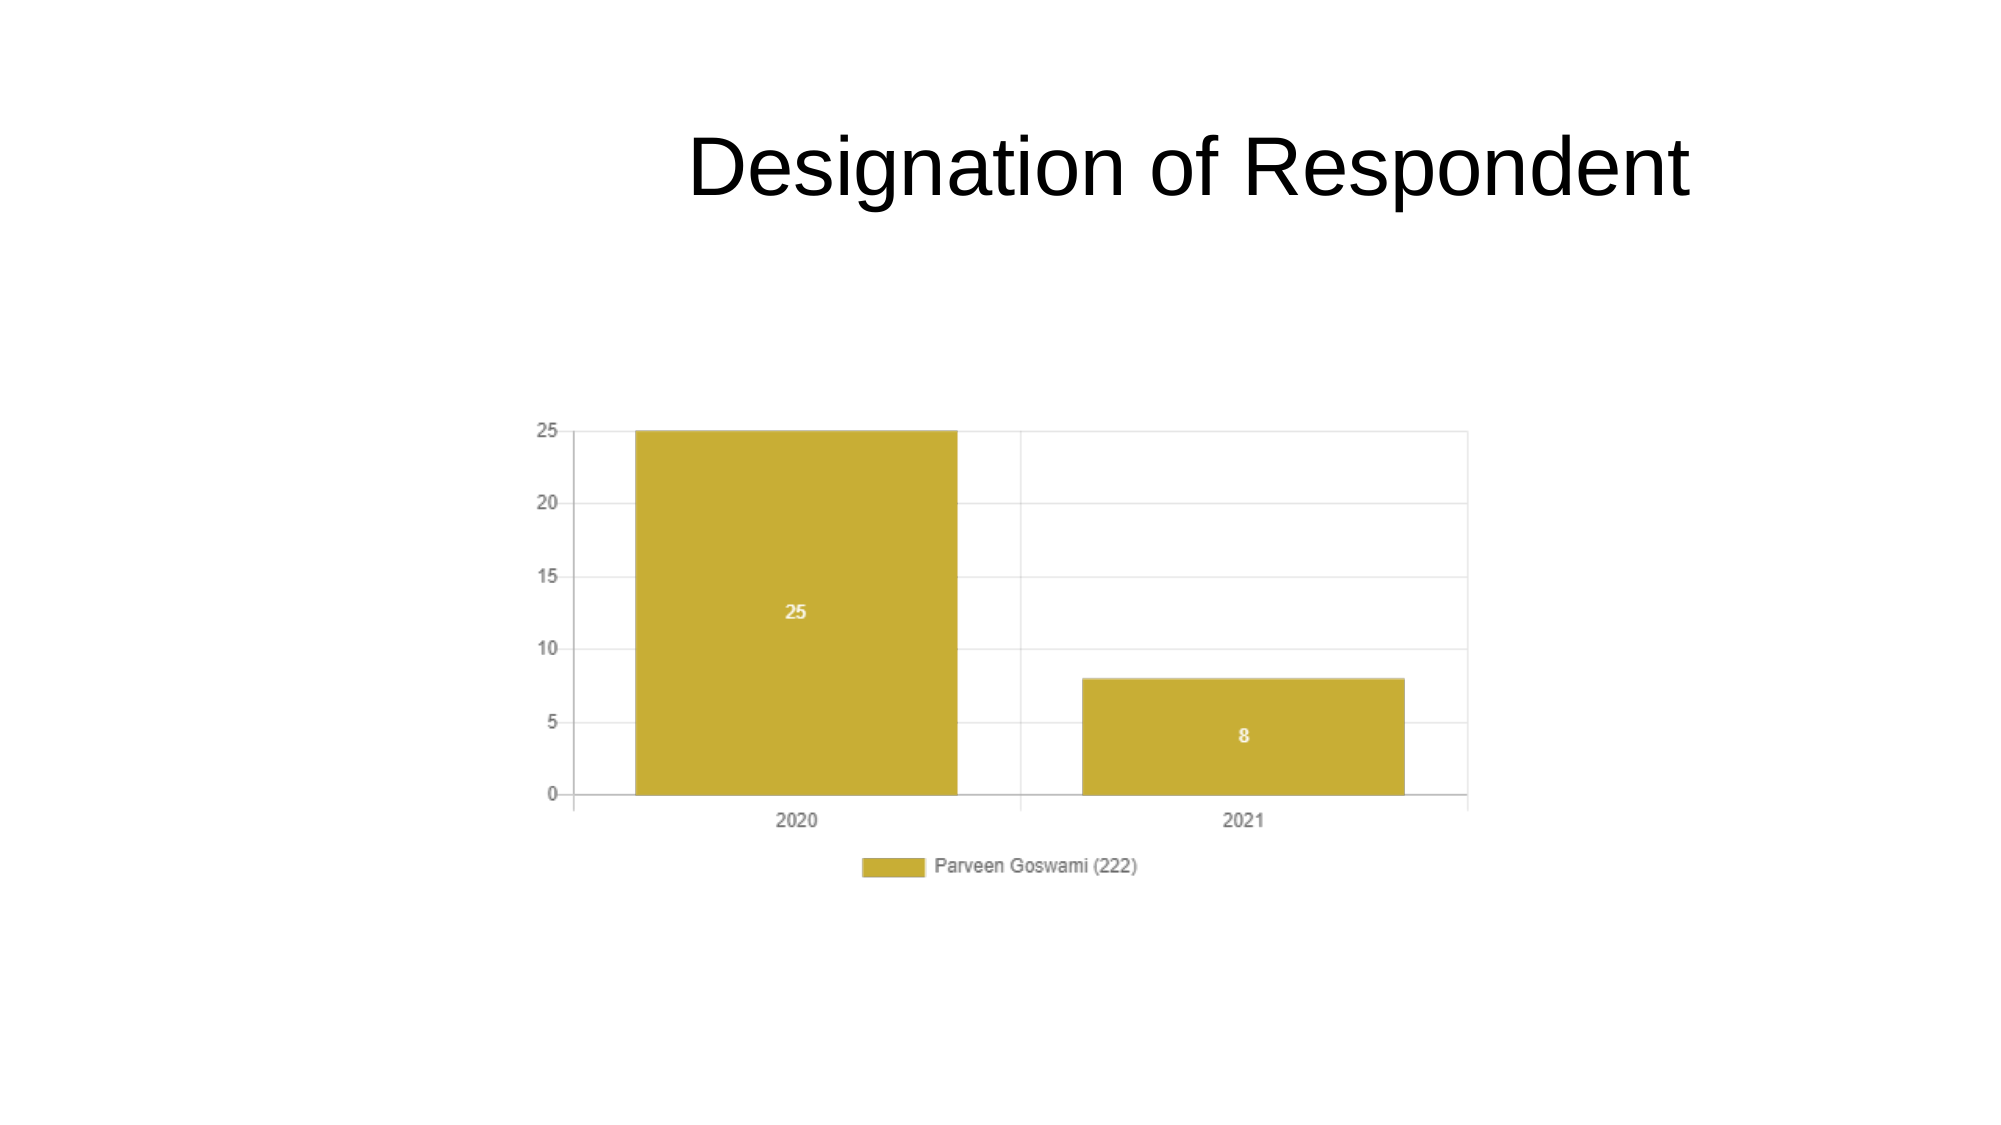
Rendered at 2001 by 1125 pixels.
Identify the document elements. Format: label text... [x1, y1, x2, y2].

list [528, 420, 1472, 893]
title Designation of Respondent [137, 59, 1863, 278]
